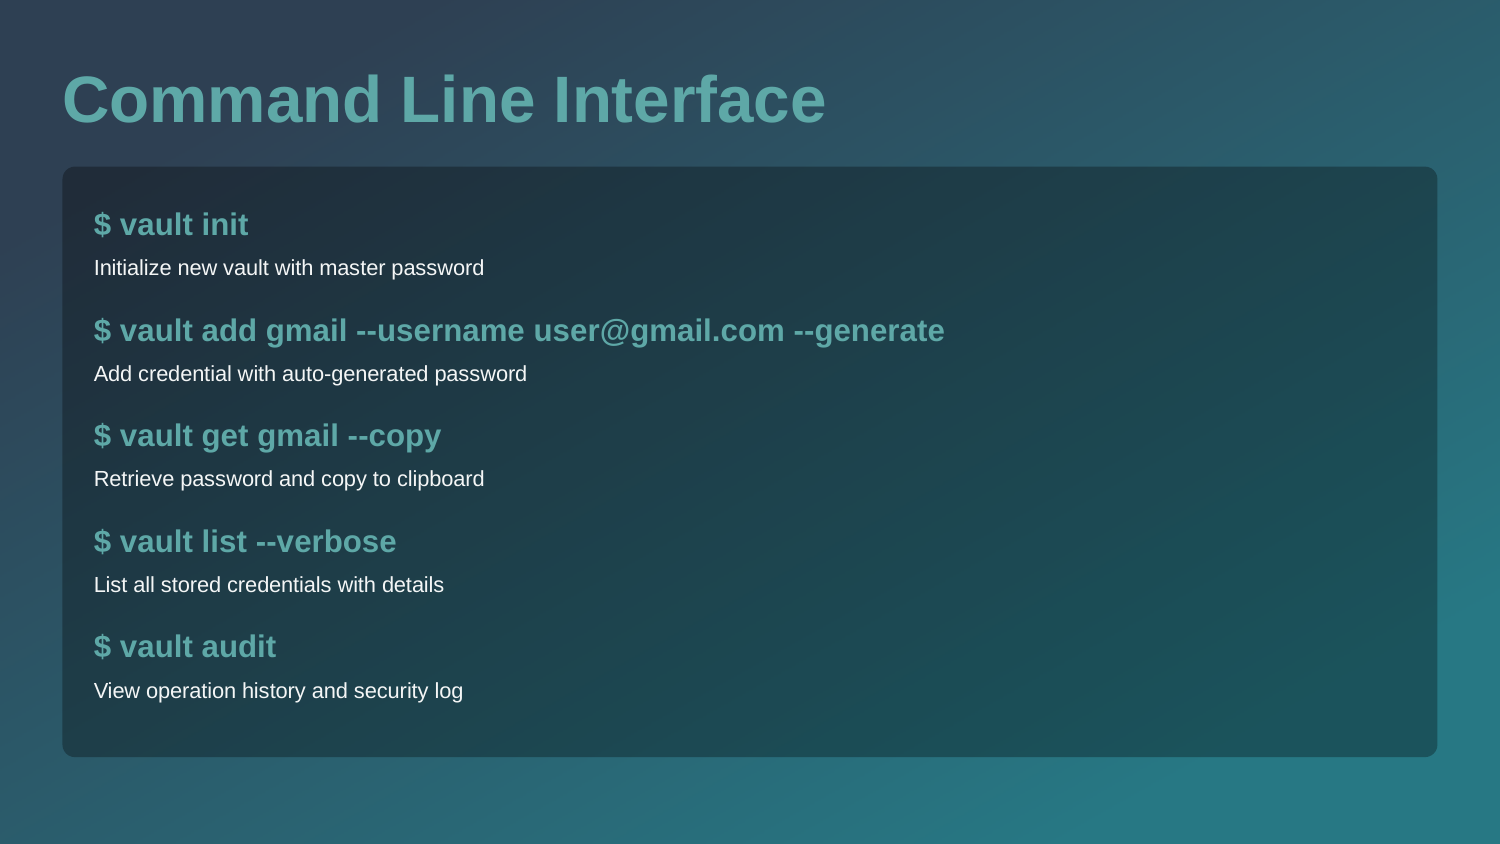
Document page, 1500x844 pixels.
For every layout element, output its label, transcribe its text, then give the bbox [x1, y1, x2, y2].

text_box $ vault audit [93, 620, 1433, 665]
picture [0, 0, 1500, 844]
text_box Add credential with auto-generated password [93, 355, 1433, 386]
text_box View operation history and security log [93, 671, 1433, 703]
text_box Initialize new vault with master password [93, 249, 1433, 280]
text_box Retrieve password and copy to clipboard [93, 460, 1433, 492]
text_box $ vault list --verbose [93, 514, 1433, 559]
text_box [62, 166, 1438, 758]
text_box $ vault get gmail --copy [93, 409, 1433, 453]
text_box $ vault add gmail --username user@gmail.com --generate [93, 303, 1433, 348]
text_box $ vault init [93, 197, 1433, 242]
text_box Command Line Interface [62, 62, 845, 136]
text_box List all stored credentials with details [93, 566, 1433, 597]
